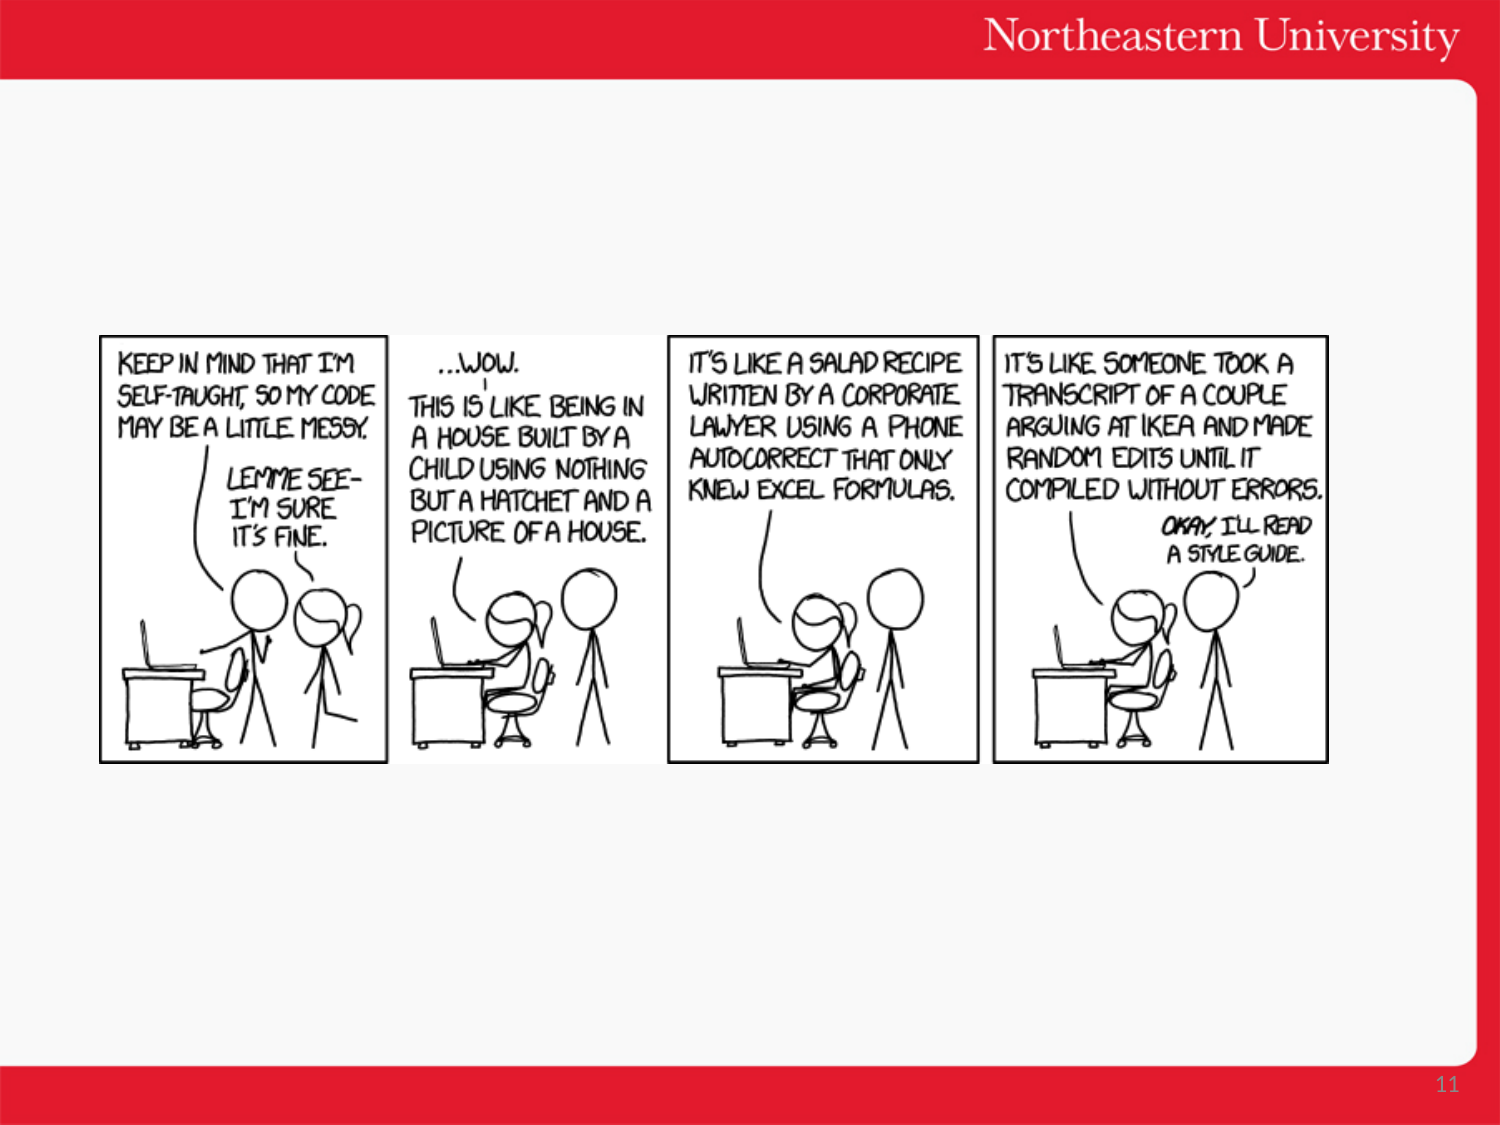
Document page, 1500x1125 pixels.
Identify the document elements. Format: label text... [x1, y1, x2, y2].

slide_number 11 [1125, 1052, 1475, 1113]
picture [0, 0, 1500, 1125]
